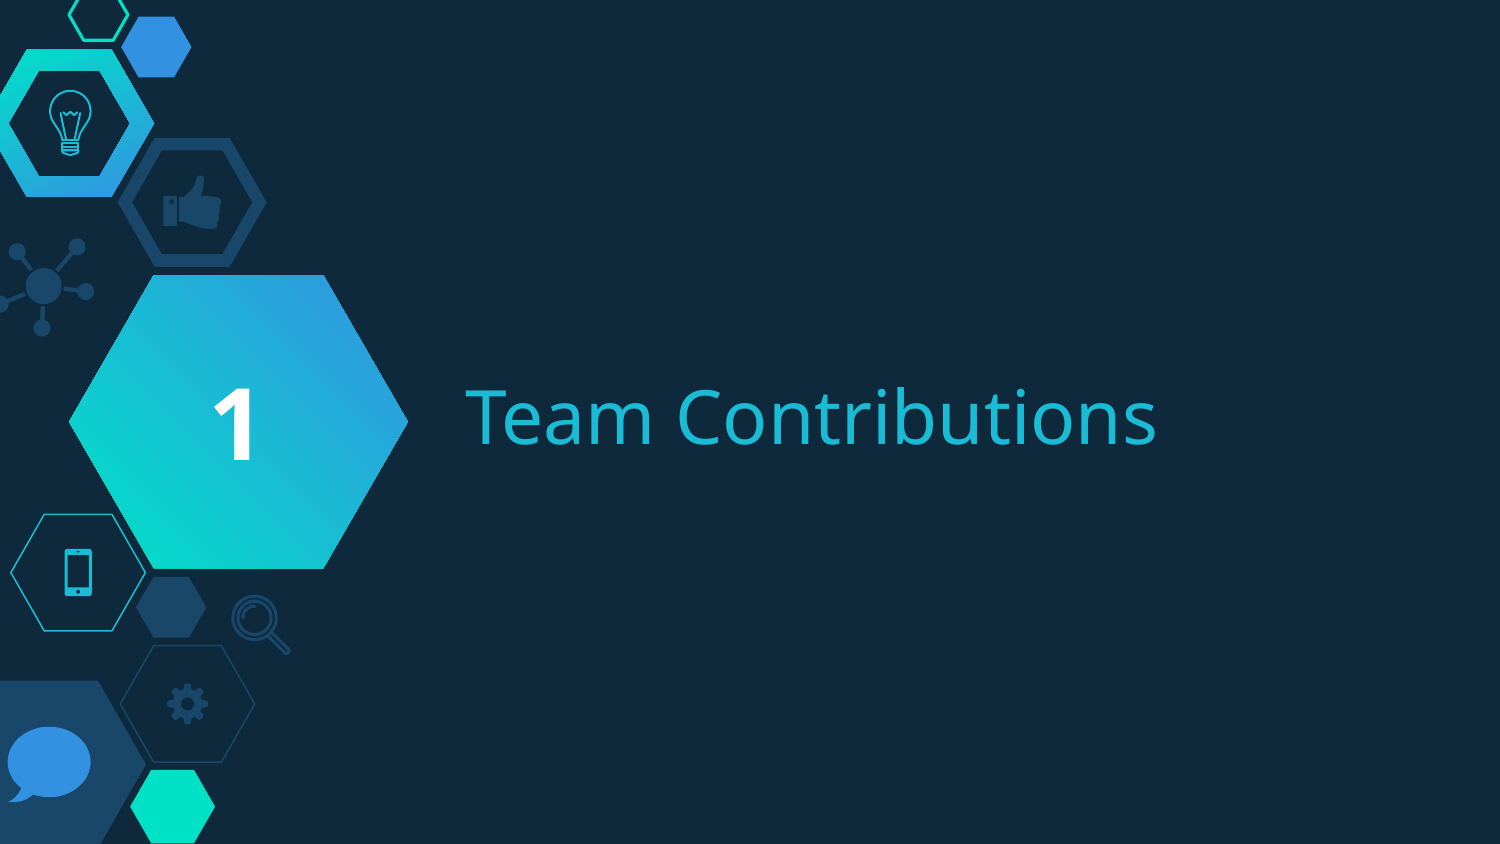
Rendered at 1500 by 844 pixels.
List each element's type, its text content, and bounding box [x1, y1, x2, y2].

text_box 1 [67, 274, 407, 566]
title Team Contributions [450, 284, 1375, 475]
